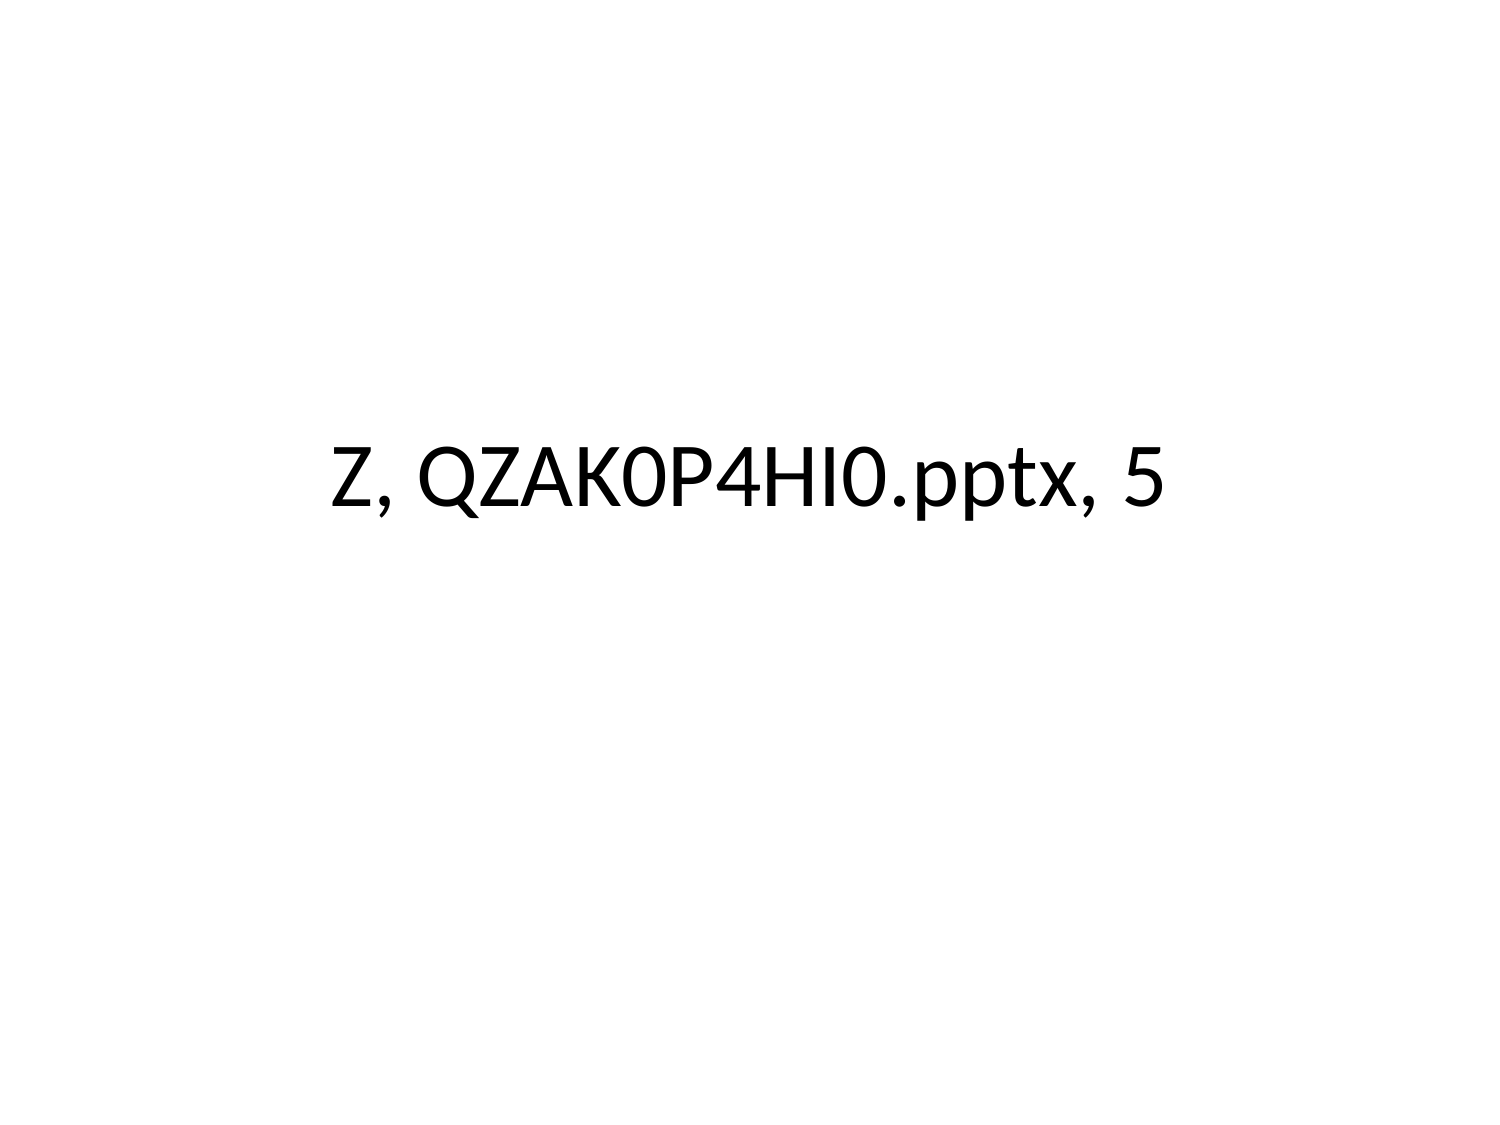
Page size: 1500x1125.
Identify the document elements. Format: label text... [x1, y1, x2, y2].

title Z, QZAK0P4HI0.pptx, 5 [112, 349, 1388, 591]
